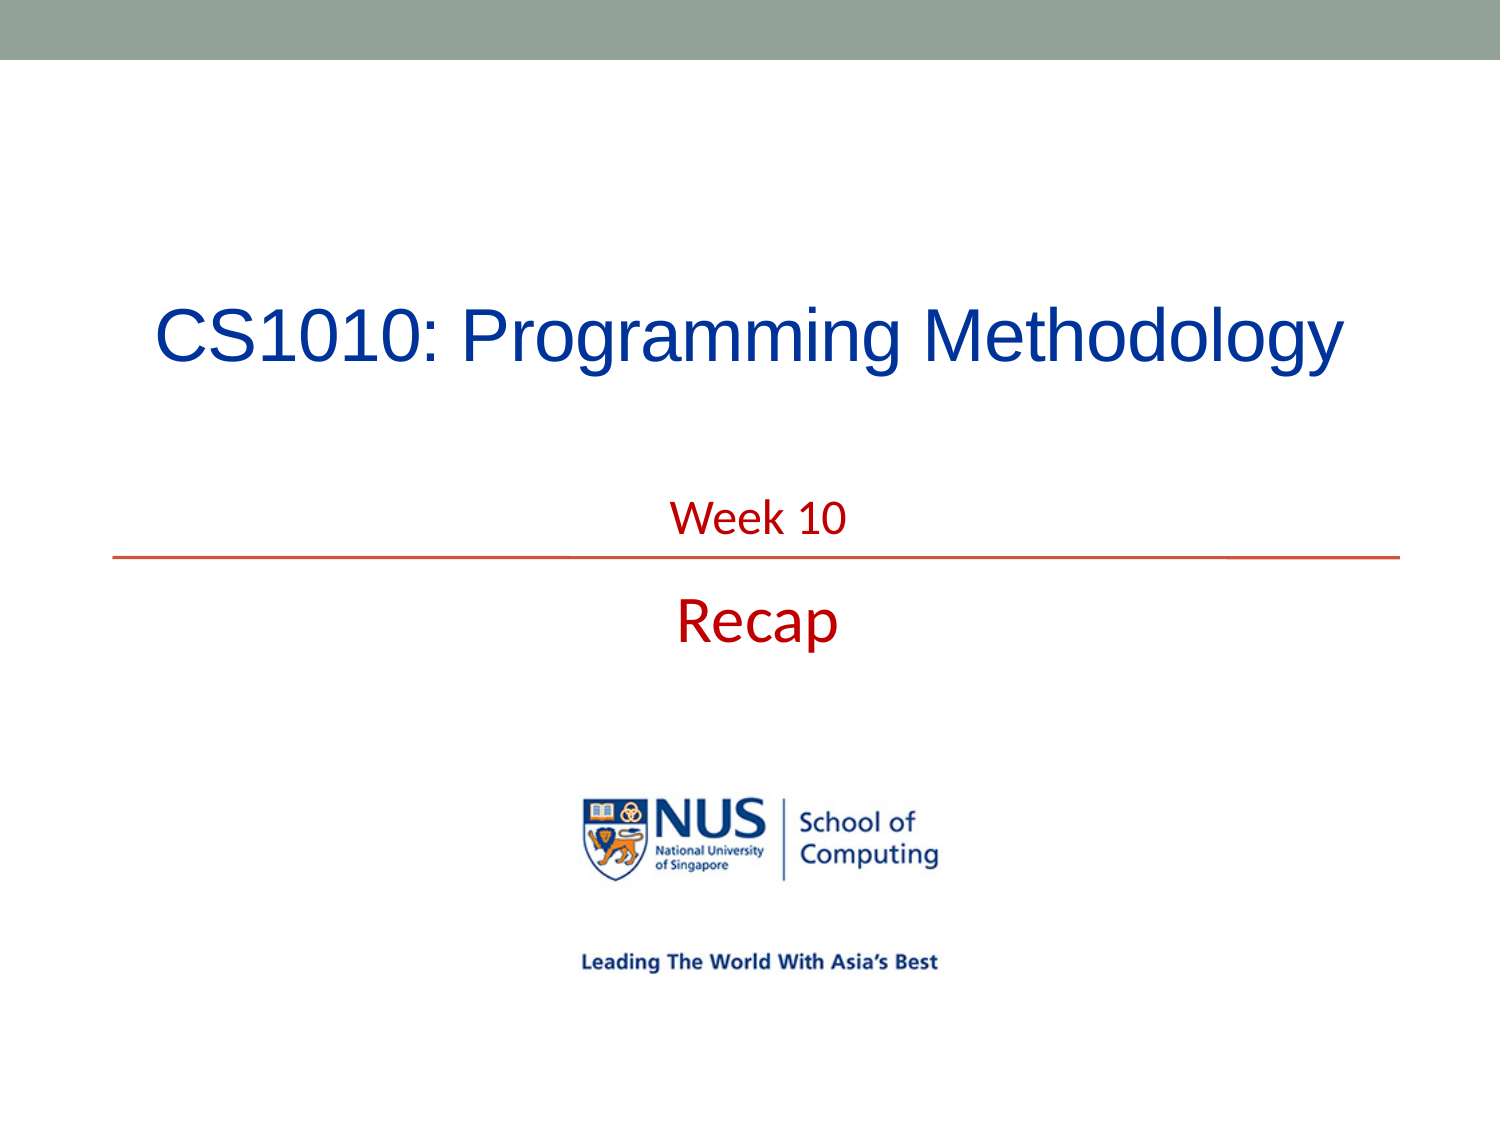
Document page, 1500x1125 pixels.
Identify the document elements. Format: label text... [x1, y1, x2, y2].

picture [557, 770, 960, 978]
text_box Week 10 [576, 477, 941, 553]
text_box CS1010: Programming Methodology [131, 201, 1369, 384]
text_box Recap [173, 567, 1344, 663]
